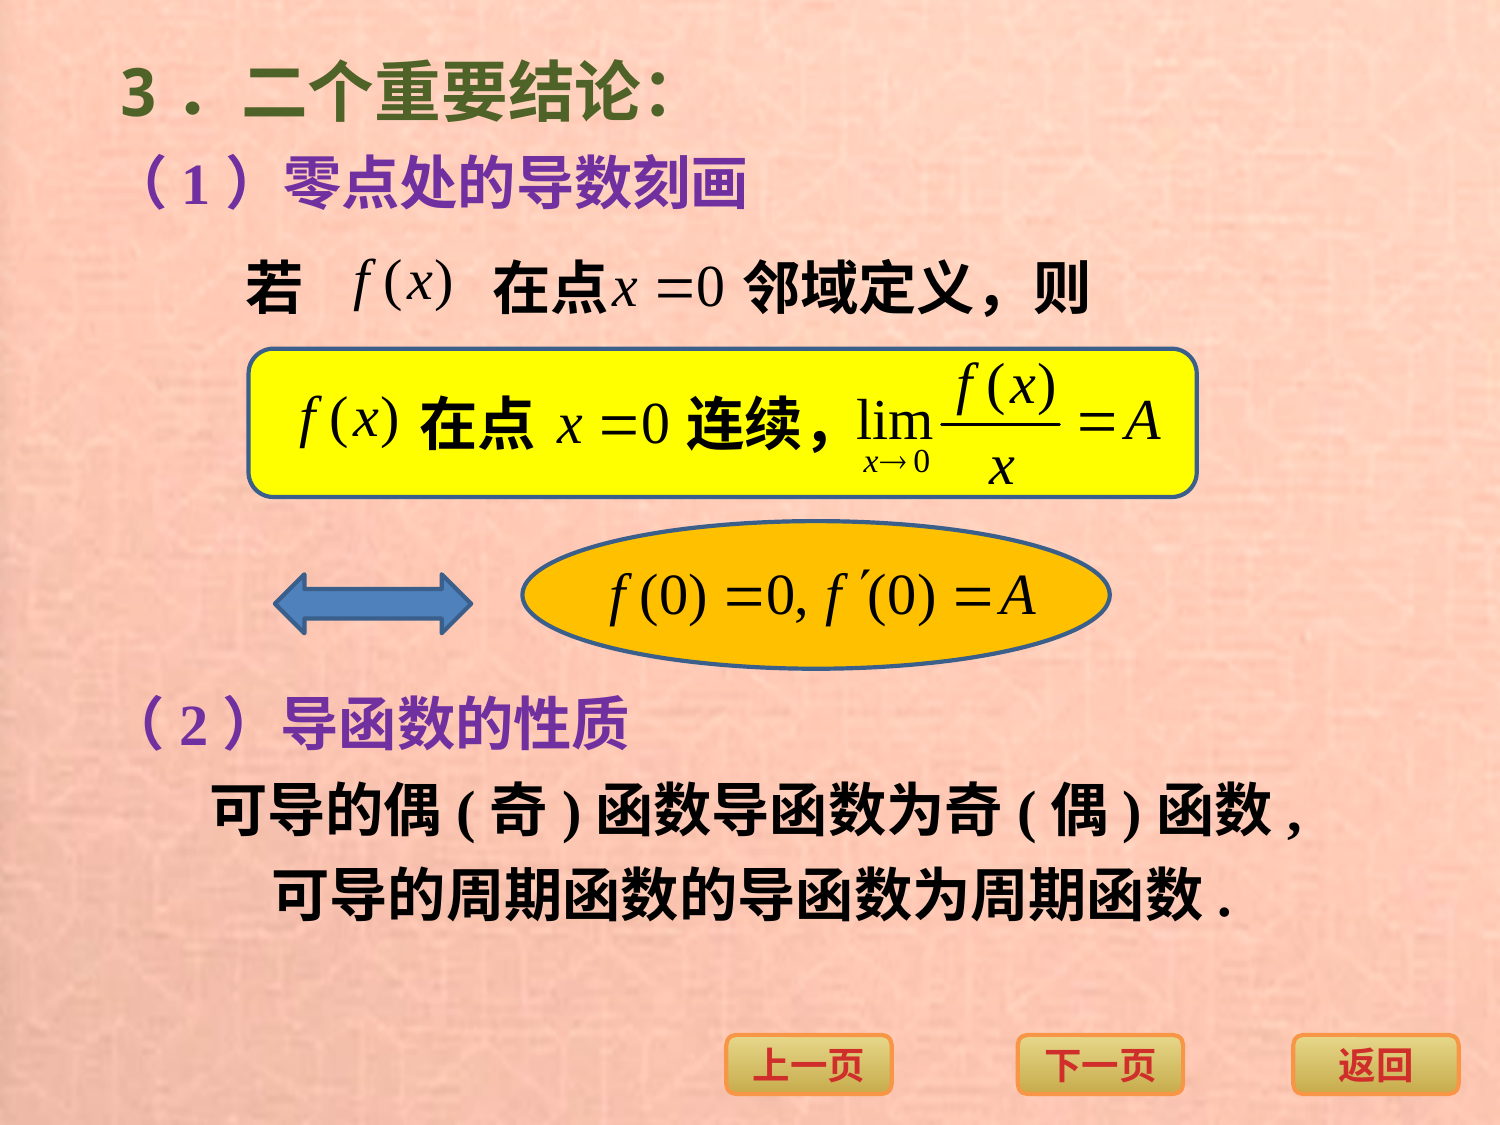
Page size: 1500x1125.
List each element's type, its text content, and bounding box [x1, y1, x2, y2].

text_box 在点 [477, 243, 624, 329]
text_box [520, 519, 1112, 671]
text_box 在点 [404, 379, 551, 465]
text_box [284, 390, 405, 455]
text_box 邻域定义，则 [727, 243, 1107, 329]
text_box 若 [230, 243, 319, 329]
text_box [854, 354, 1163, 492]
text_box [605, 259, 729, 314]
text_box [246, 346, 1199, 500]
text_box （2）导函数的性质 [92, 679, 645, 765]
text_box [339, 254, 459, 319]
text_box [595, 566, 1038, 634]
text_box （1）零点处的导数刻画 [94, 138, 764, 224]
text_box 可导的偶(奇)函数导函数为奇(偶)函数, [194, 765, 1317, 850]
text_box 3．二个重要结论： [103, 42, 1235, 138]
text_box 连续， [672, 379, 849, 465]
text_box [272, 572, 474, 636]
text_box 可导的周期函数的导函数为周期函数. [256, 851, 1248, 936]
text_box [550, 395, 674, 450]
picture [0, 1, 1500, 1125]
